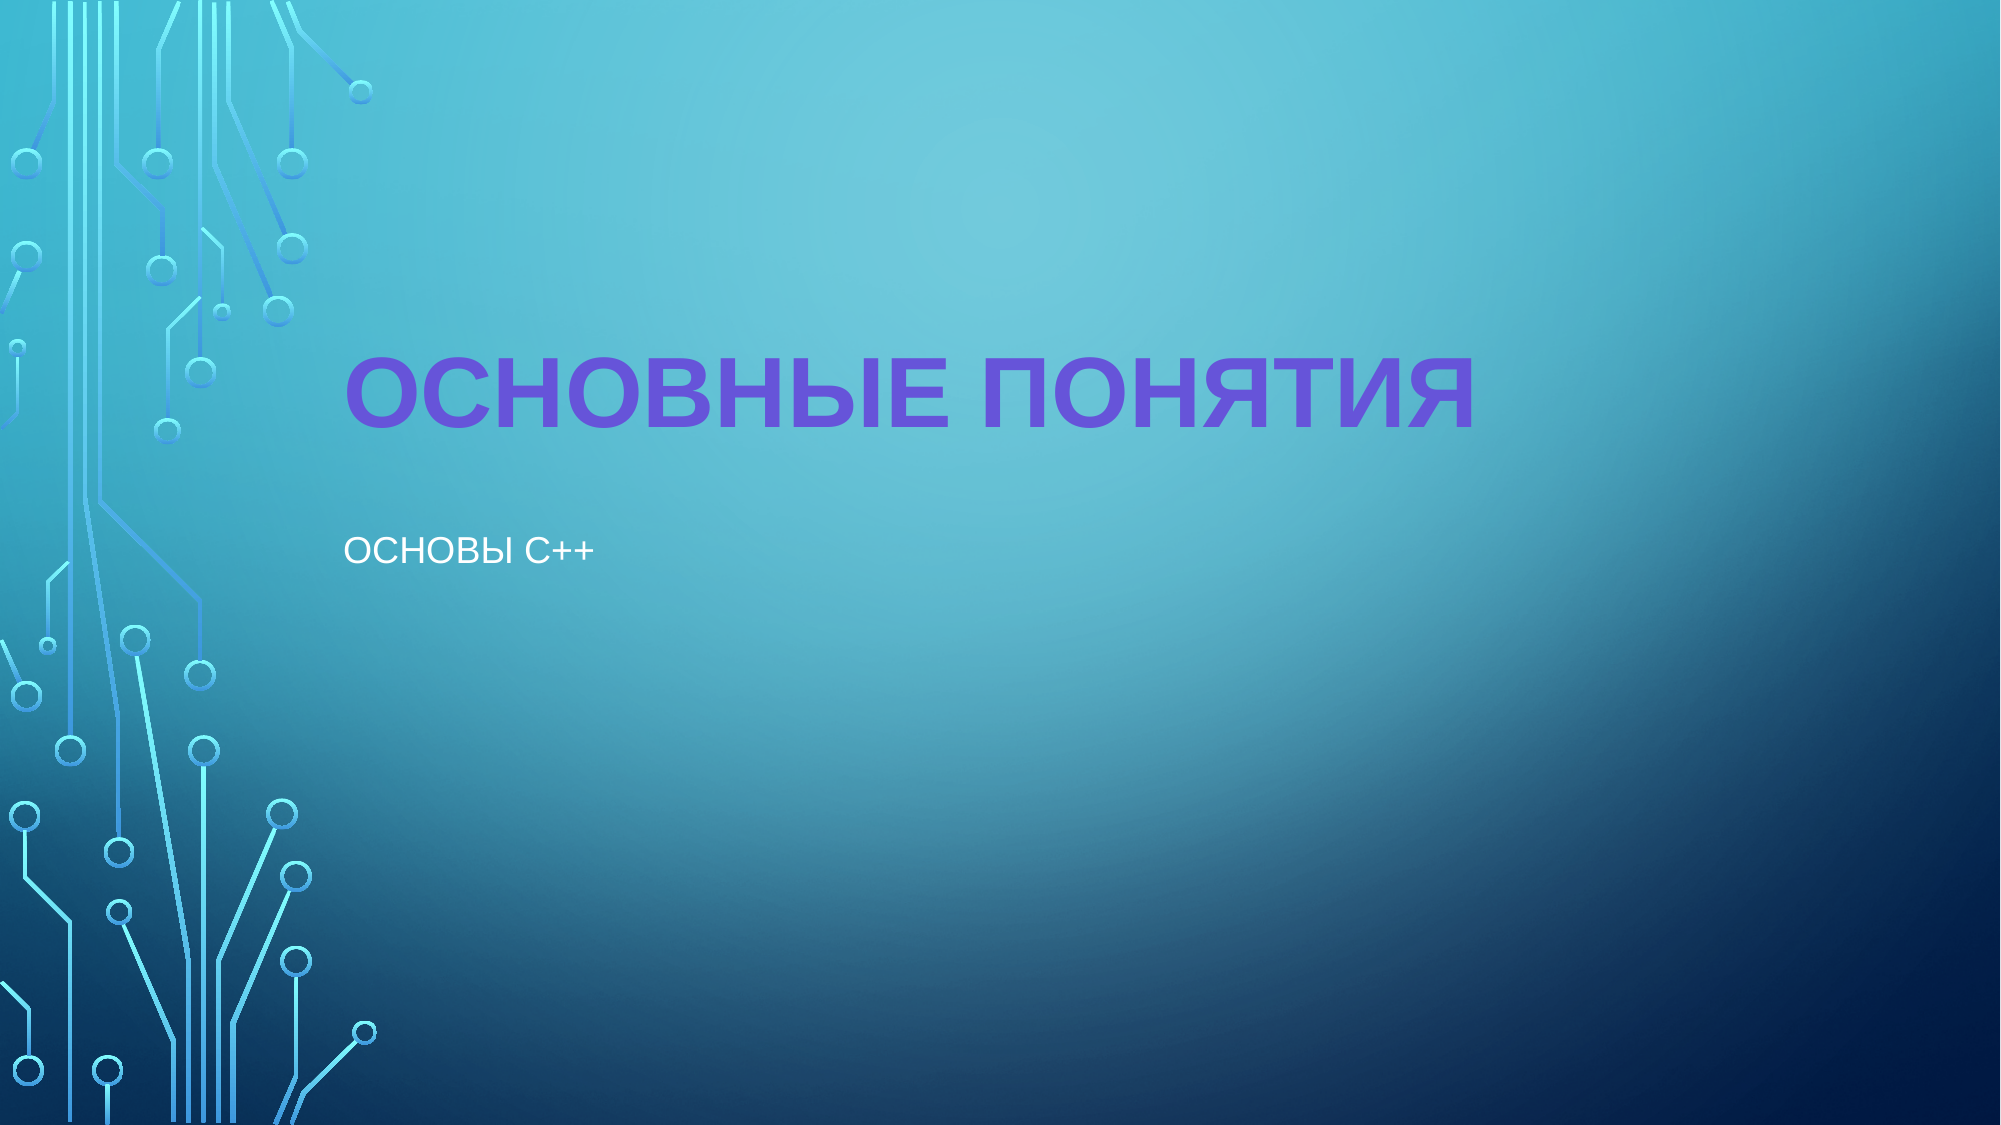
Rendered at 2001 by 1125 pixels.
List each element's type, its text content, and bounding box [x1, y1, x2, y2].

subtitle Основы С++ [328, 509, 739, 829]
title Основные понятия [328, 304, 1771, 457]
